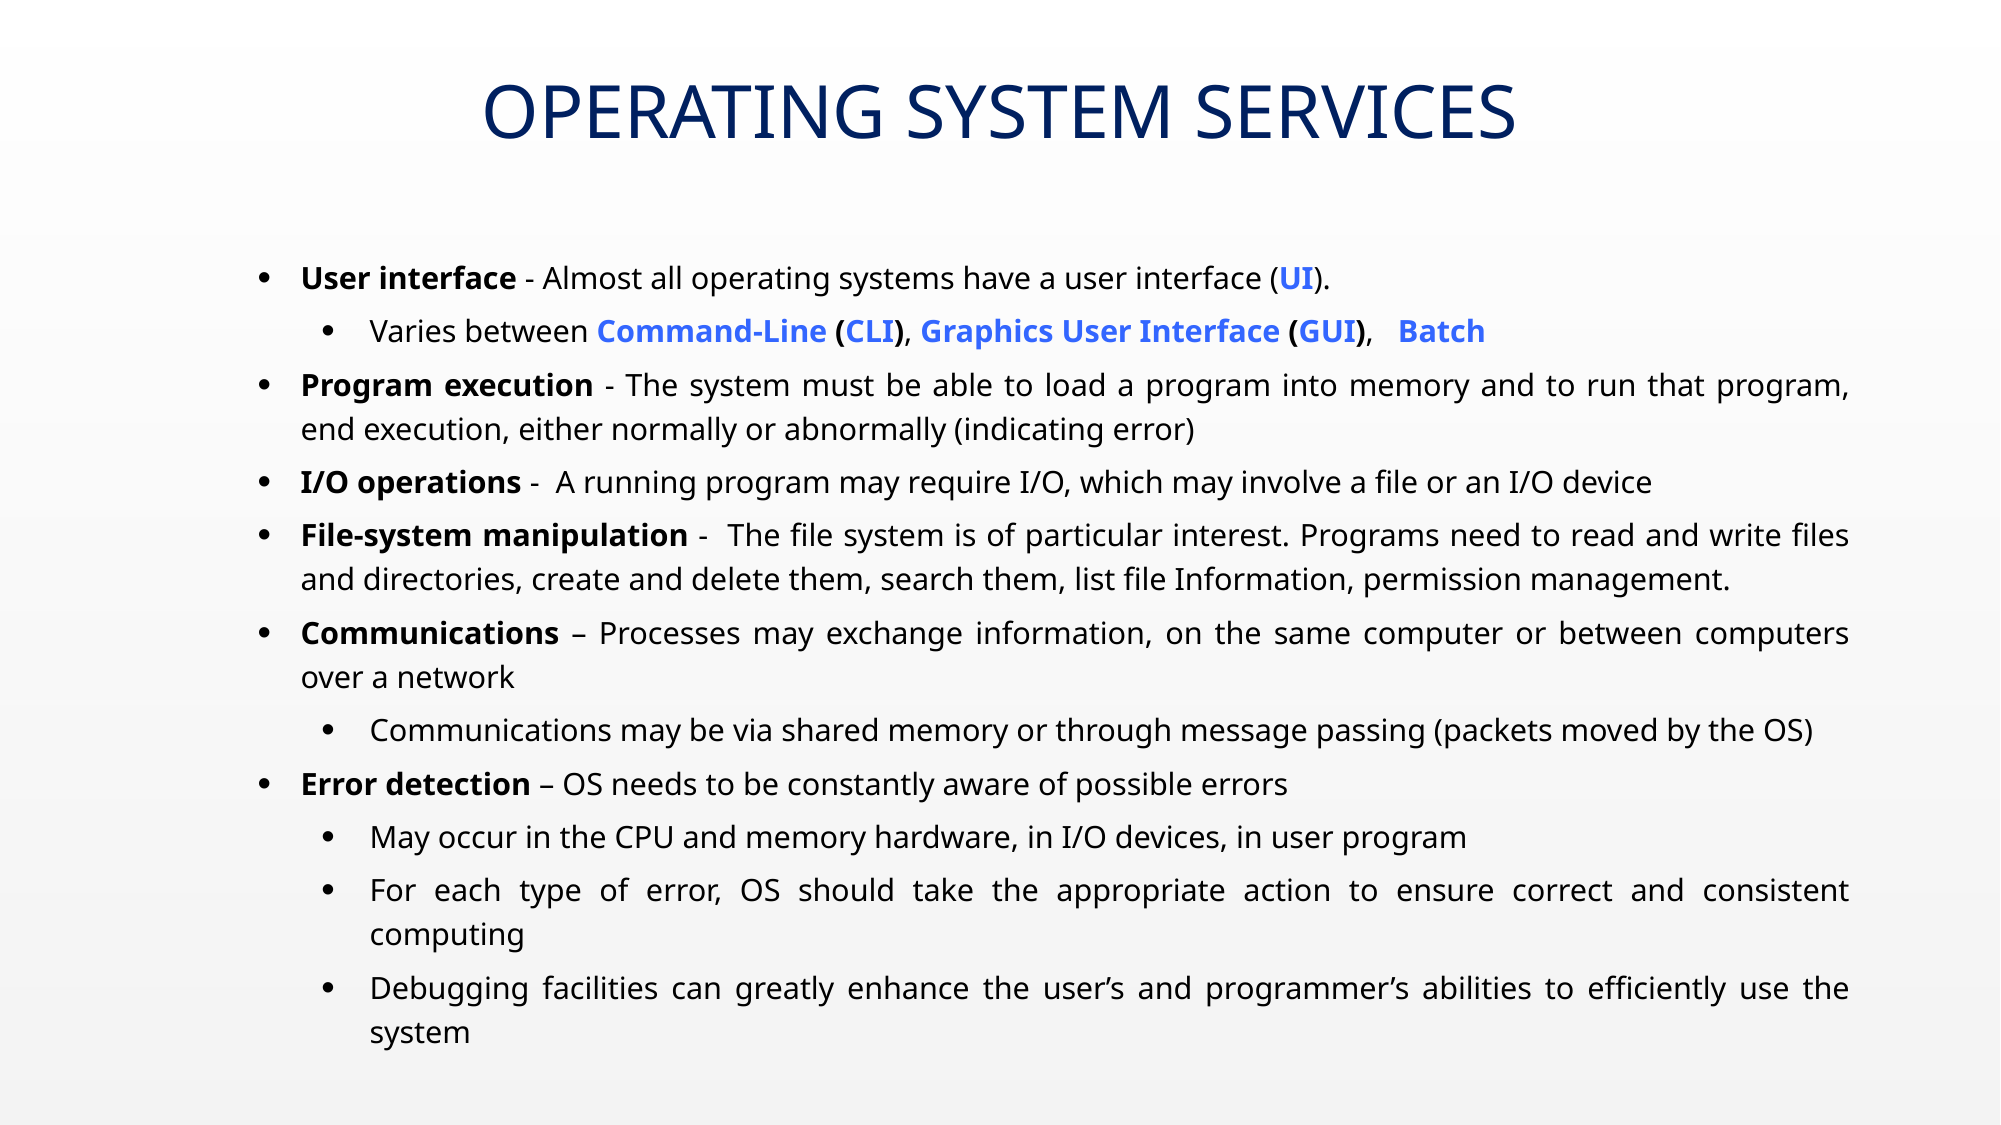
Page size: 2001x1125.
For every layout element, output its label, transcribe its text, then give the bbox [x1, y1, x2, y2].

list User interface - Almost all operating systems have a user interface (UI). Varies between Command-Line (CLI), Graphics User Interface (GUI), Batch Program execution - The system must be able to load a program into memory and to run that program, end execution, either normally or abnormally (indicating error) I/O operations - A running program may require I/O, which may involve a file or an I/O device File-system manipulation - The file system is of particular interest. Programs need to read and write files and directories, create and delete them, search them, list file Information, permission management. Communications – Processes may exchange information, on the same computer or between computers over a network Communications may be via shared memory or through message passing (packets moved by the OS) Error detection – OS needs to be constantly aware of possible errors May occur in the CPU and memory hardware, in I/O devices, in user program For each type of error, OS should take the appropriate action to ensure correct and consistent computing Debugging facilities can greatly enhance the user’s and programmer’s abilities to efficiently use the system [182, 243, 1865, 1058]
title Operating System Services [373, 67, 1627, 162]
